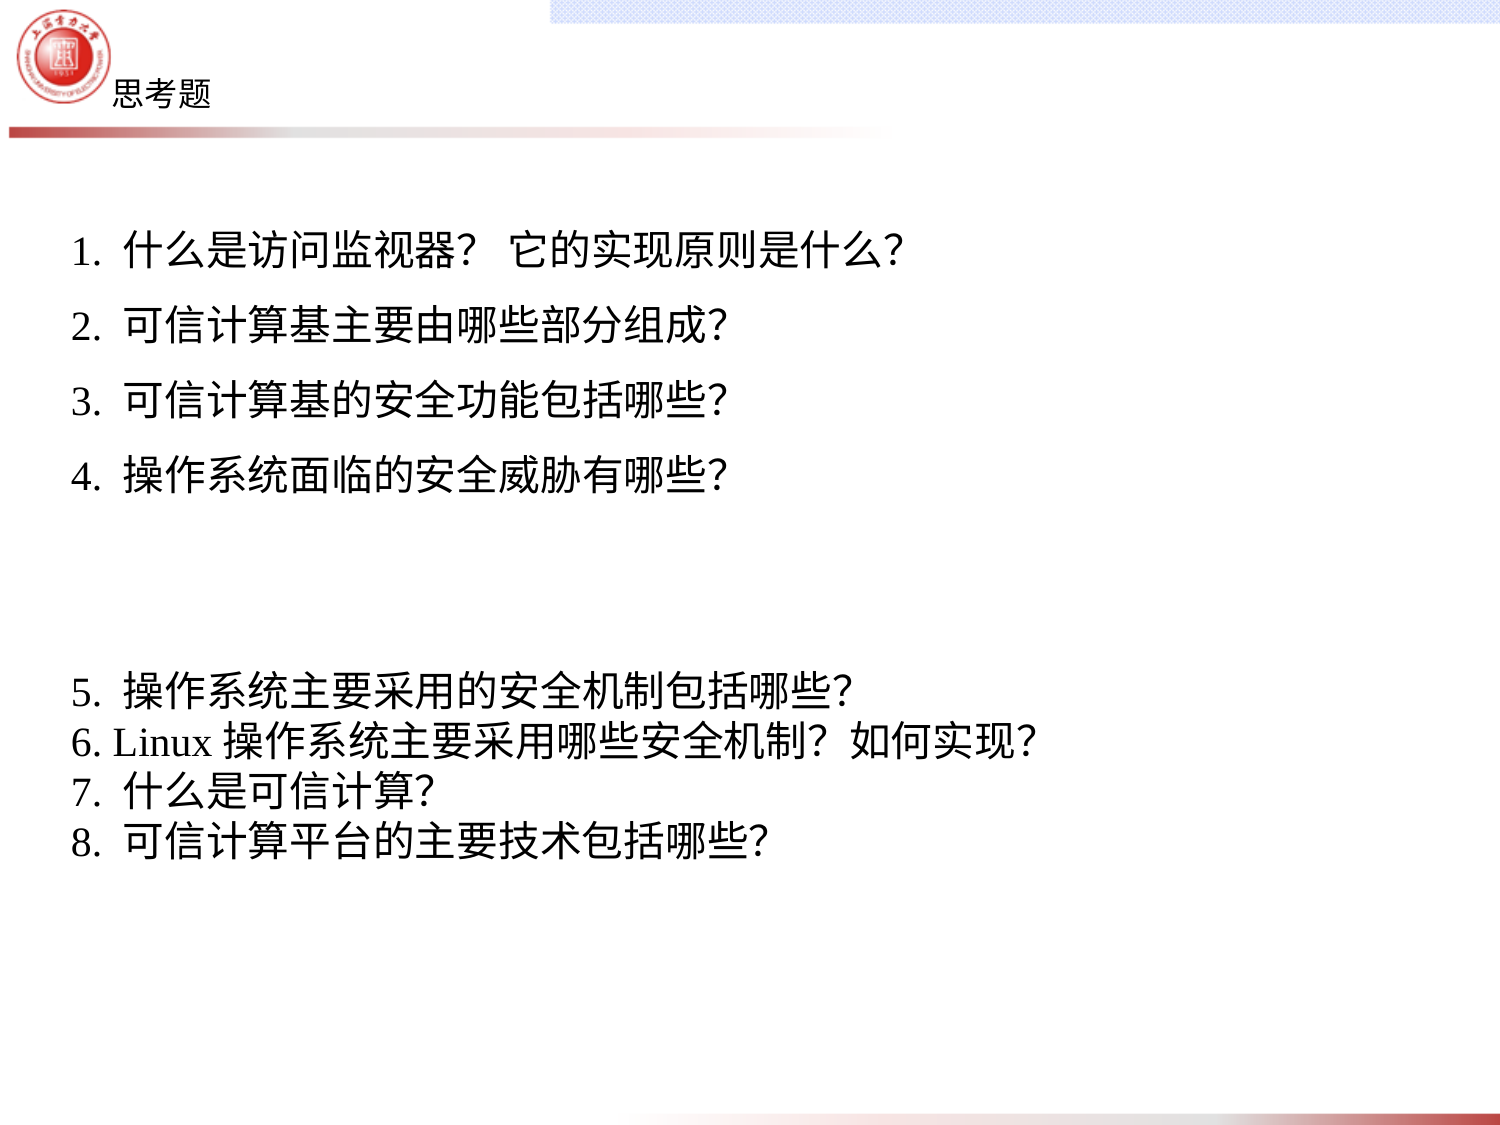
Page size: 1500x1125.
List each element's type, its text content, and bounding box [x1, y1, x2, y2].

title 思考题 [111, 53, 1460, 114]
list 5. 操作系统主要采用的安全机制包括哪些？ 6. Linux操作系统主要采用哪些安全机制？如何实现？ 7. 什么是可信计算？ 8. 可信计算平台的主要技术包括哪些？ [70, 589, 1500, 940]
picture [0, 0, 1500, 1125]
text_box 1. 什么是访问监视器？ 它的实现原则是什么？ 2. 可信计算基主要由哪些部分组成？ 3. 可信计算基的安全功能包括哪些？ 4. 操作系统面临的安全威胁有哪些？ [70, 236, 1500, 561]
